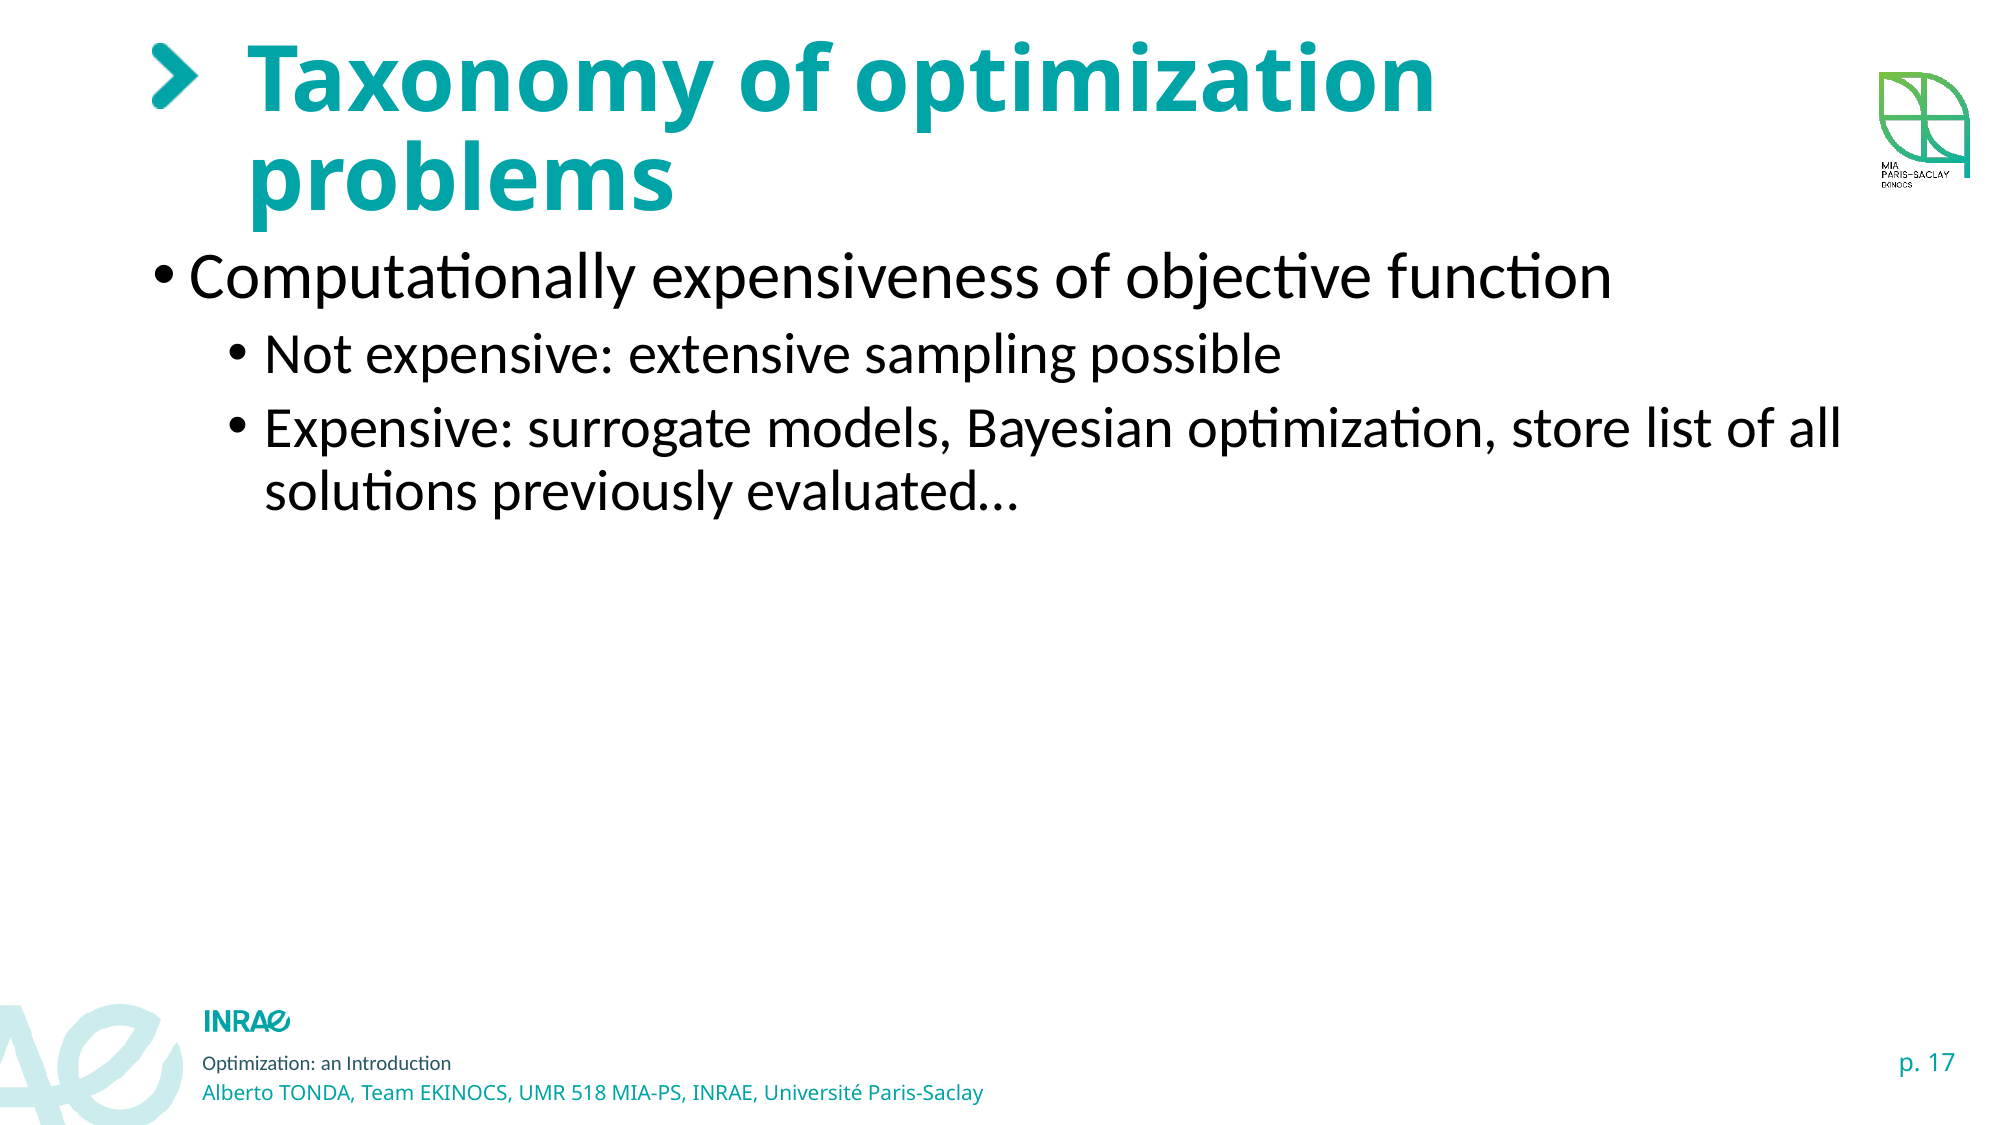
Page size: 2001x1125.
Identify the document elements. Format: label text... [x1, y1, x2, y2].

title Taxonomy of optimization problems [137, 59, 1863, 203]
picture [152, 43, 200, 109]
picture [0, 996, 329, 1125]
picture [1862, 54, 1986, 205]
list Computationally expensiveness of objective function Not expensive: extensive sampling possible Expensive: surrogate models, Bayesian optimization, store list of all solutions previously evaluated… [137, 233, 1863, 1001]
